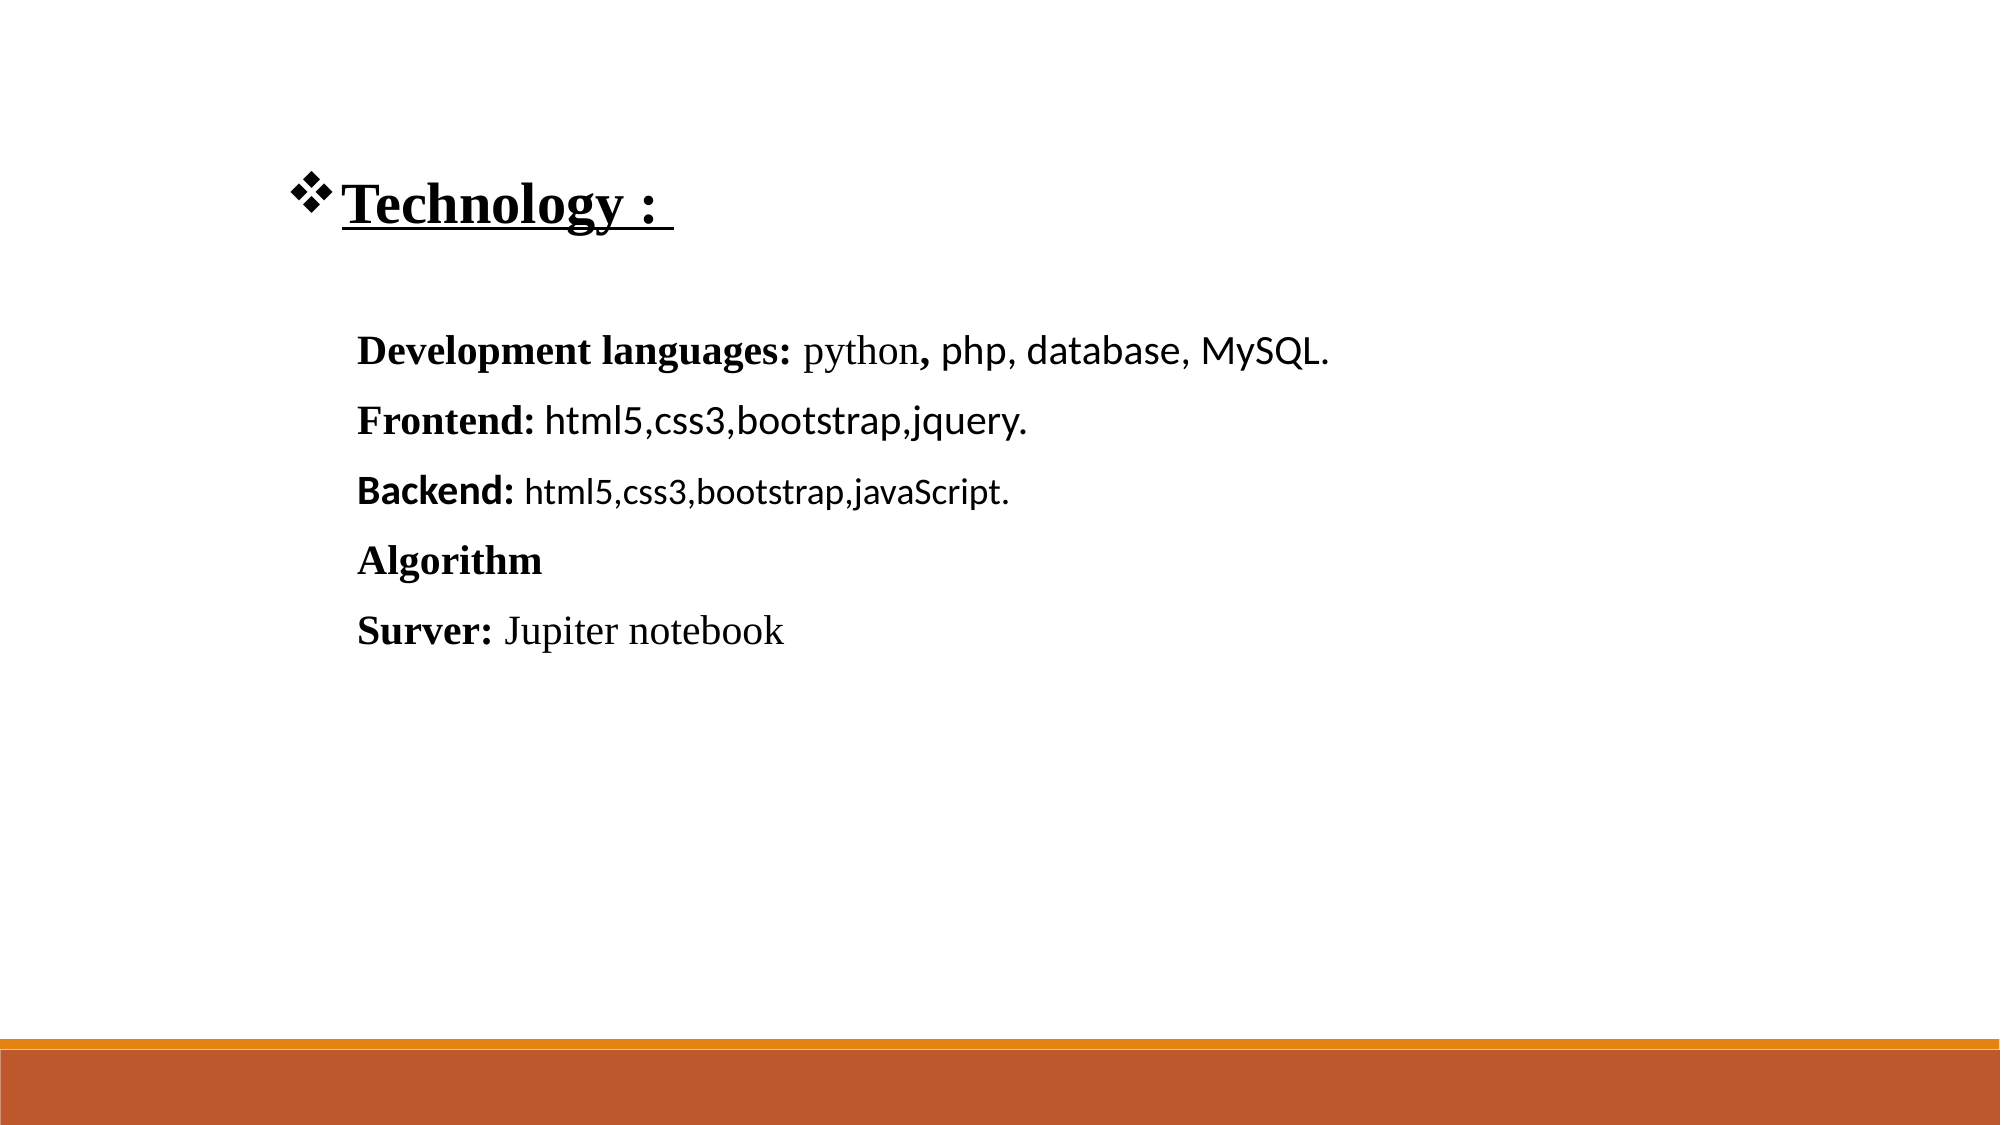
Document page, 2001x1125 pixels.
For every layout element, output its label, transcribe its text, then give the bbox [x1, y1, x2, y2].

text_box Technology : [270, 152, 1500, 243]
text_box Development languages: python, php, database, MySQL. Frontend: html5,css3,bootstrap,jquery. Backend: html5,css3,bootstrap,javaScript. Algorithm Surver: Jupiter notebook [342, 311, 1500, 731]
